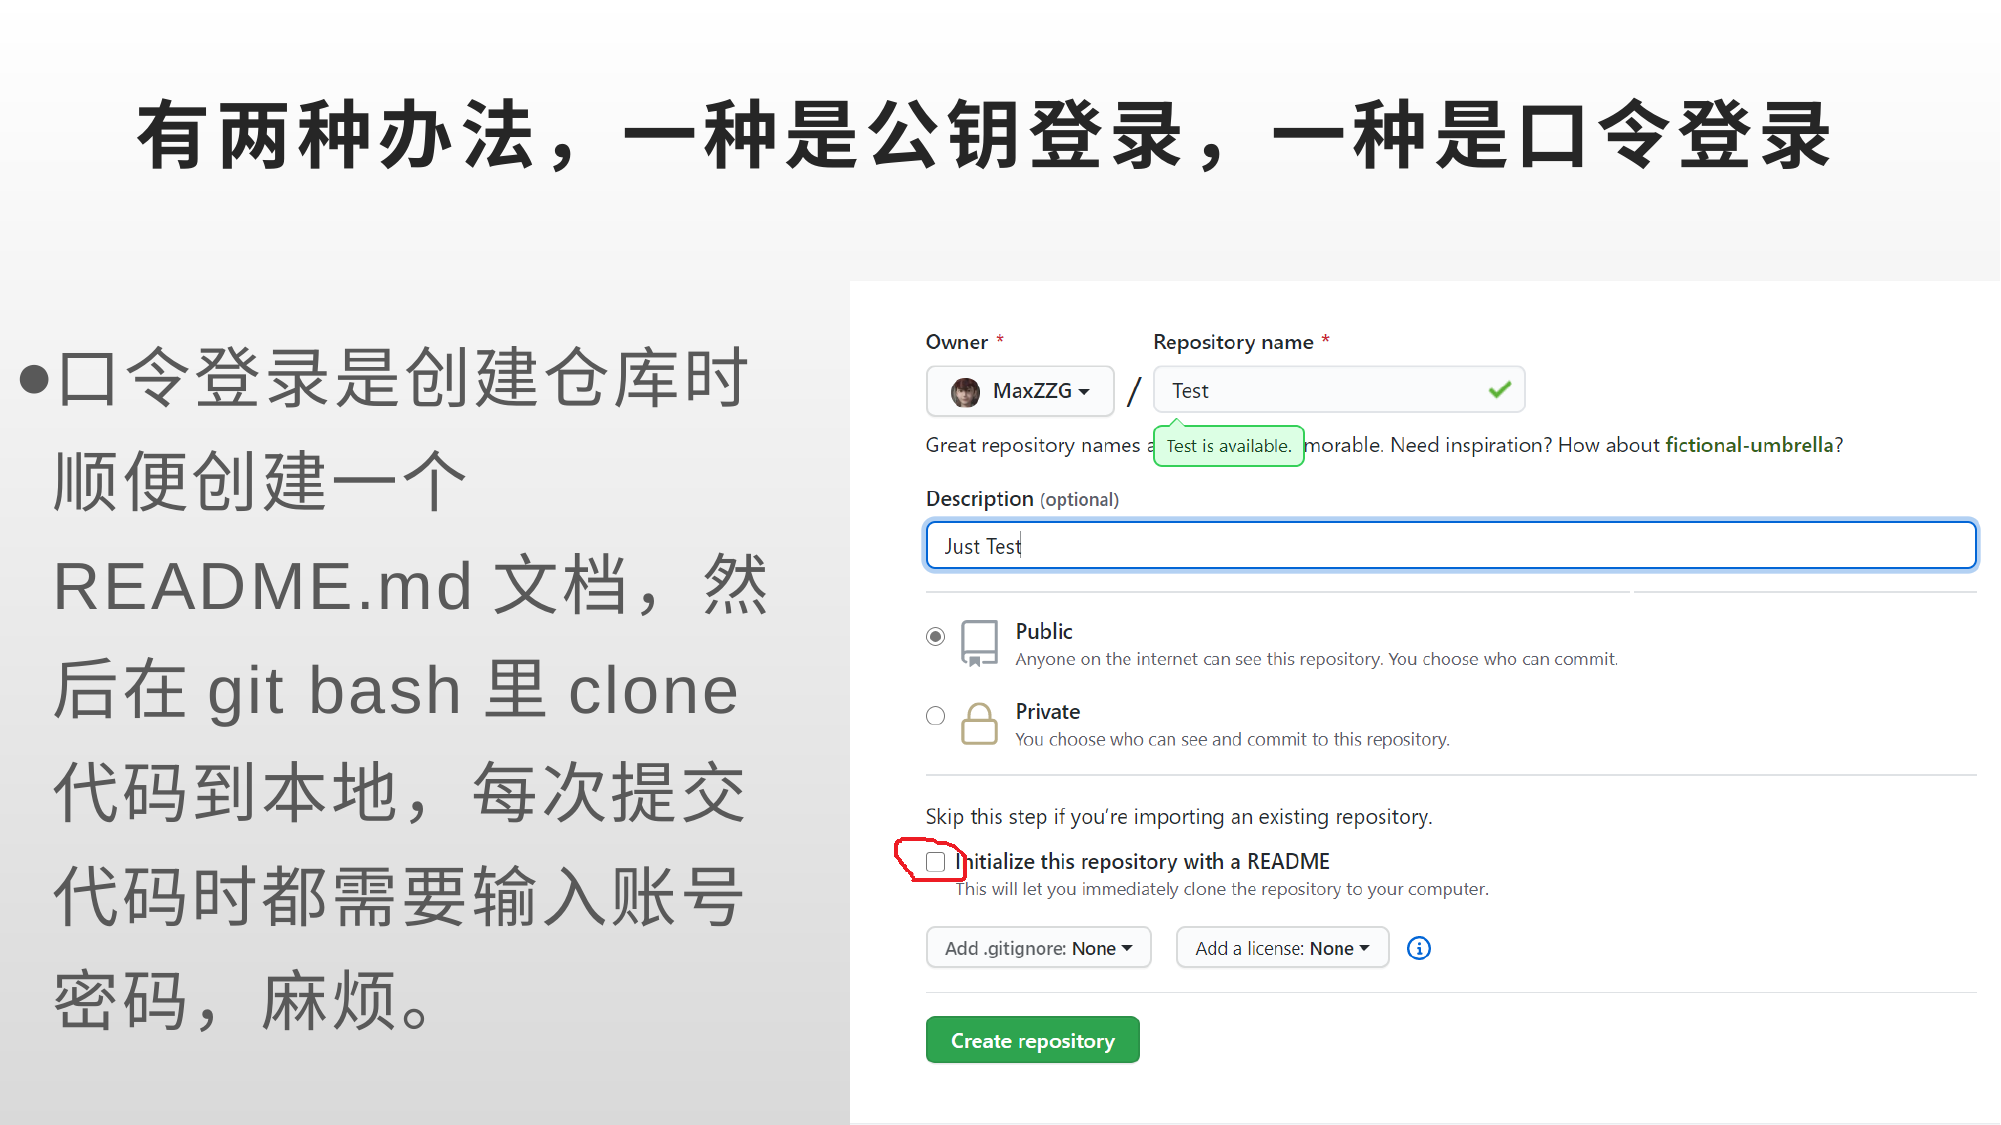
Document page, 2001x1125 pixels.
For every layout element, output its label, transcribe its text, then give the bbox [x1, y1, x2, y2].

picture [850, 281, 2000, 1125]
list 口令登录是创建仓库时顺便创建一个README.md文档，然后在git bash里clone代码到本地，每次提交代码时都需要输入账号密码，麻烦。 [0, 303, 821, 1092]
text_box 有两种办法，一种是公钥登录，一种是口令登录 [120, 74, 1920, 191]
